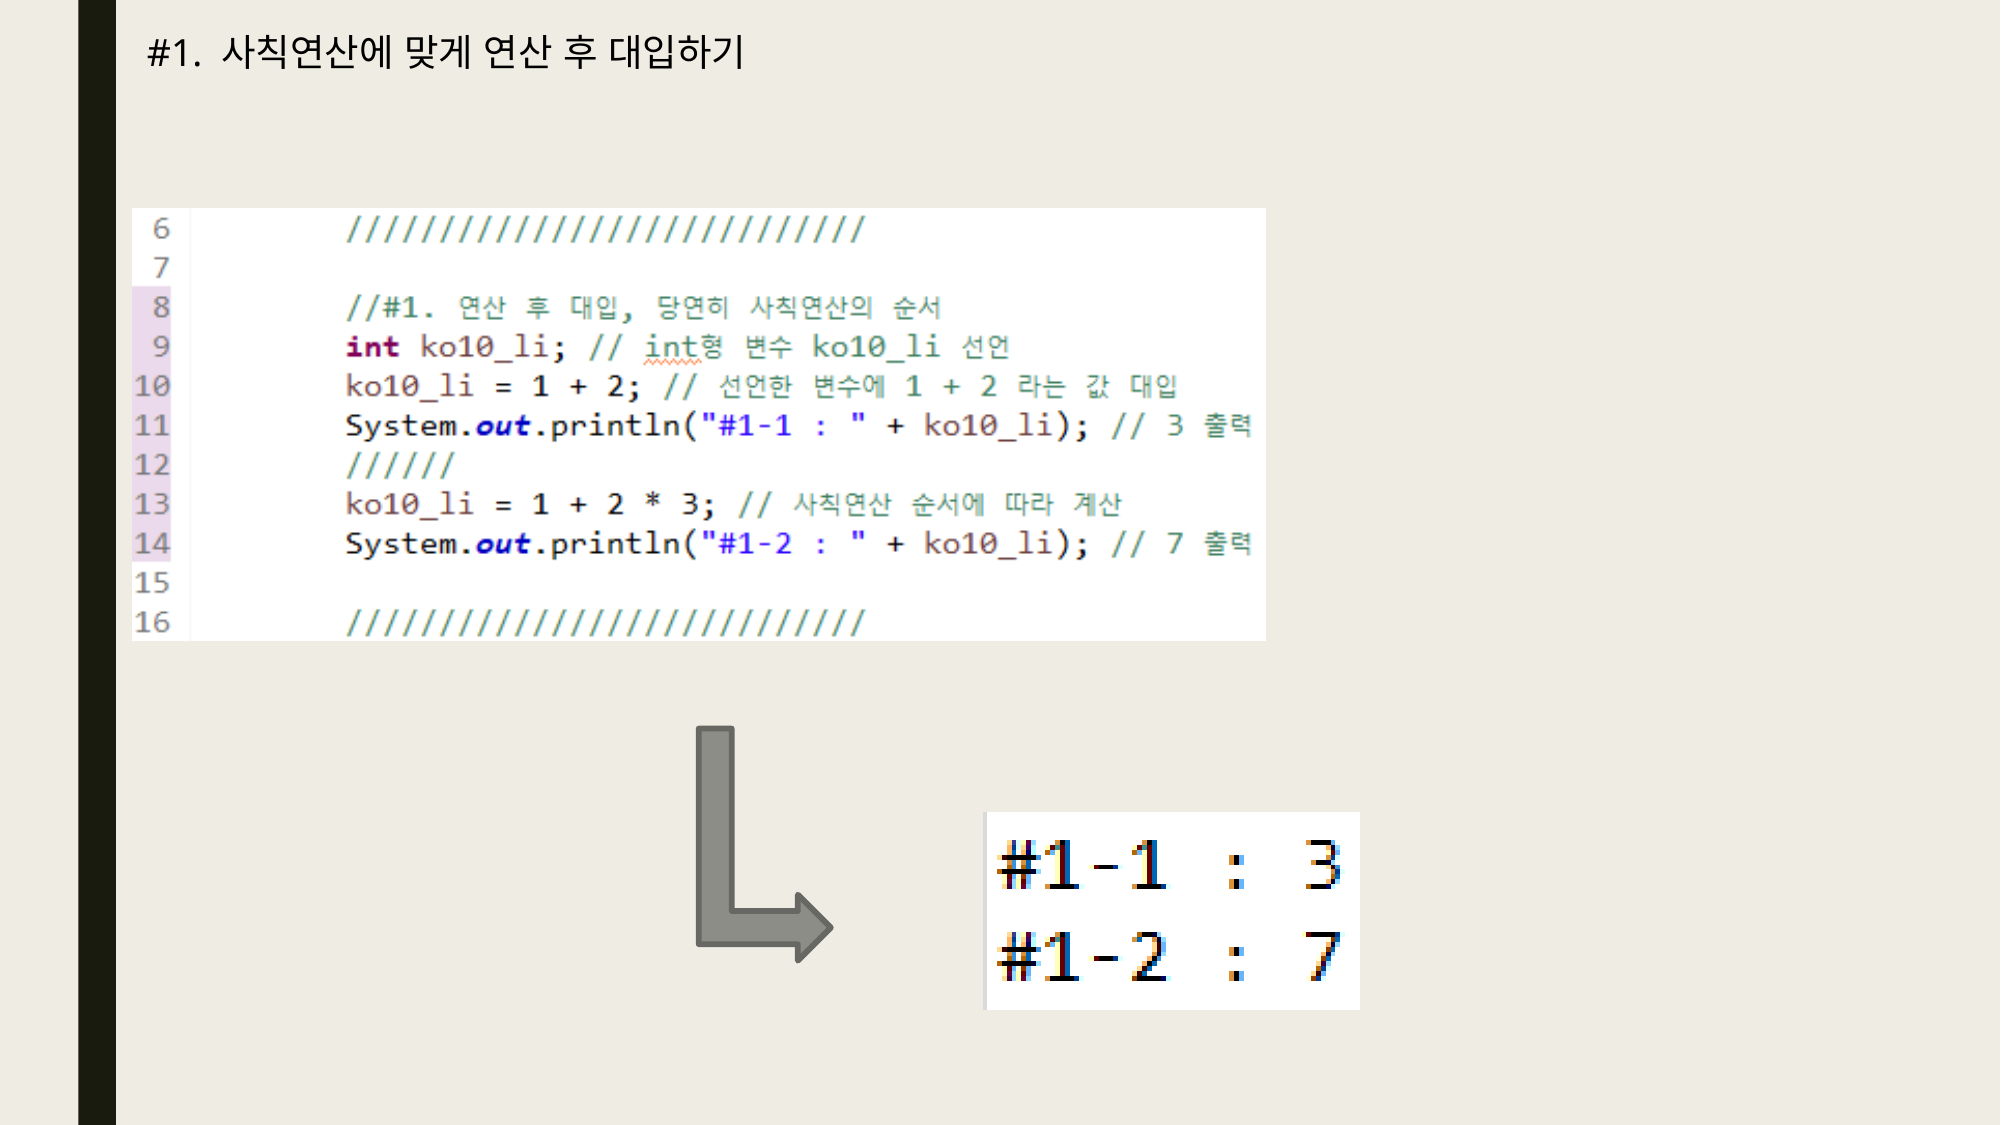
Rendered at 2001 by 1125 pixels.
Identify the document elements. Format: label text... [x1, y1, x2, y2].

text_box [695, 725, 834, 964]
picture [983, 812, 1360, 1010]
text_box #1. 사칙연산에 맞게 연산 후 대입하기 [132, 21, 847, 82]
picture [132, 208, 1266, 642]
